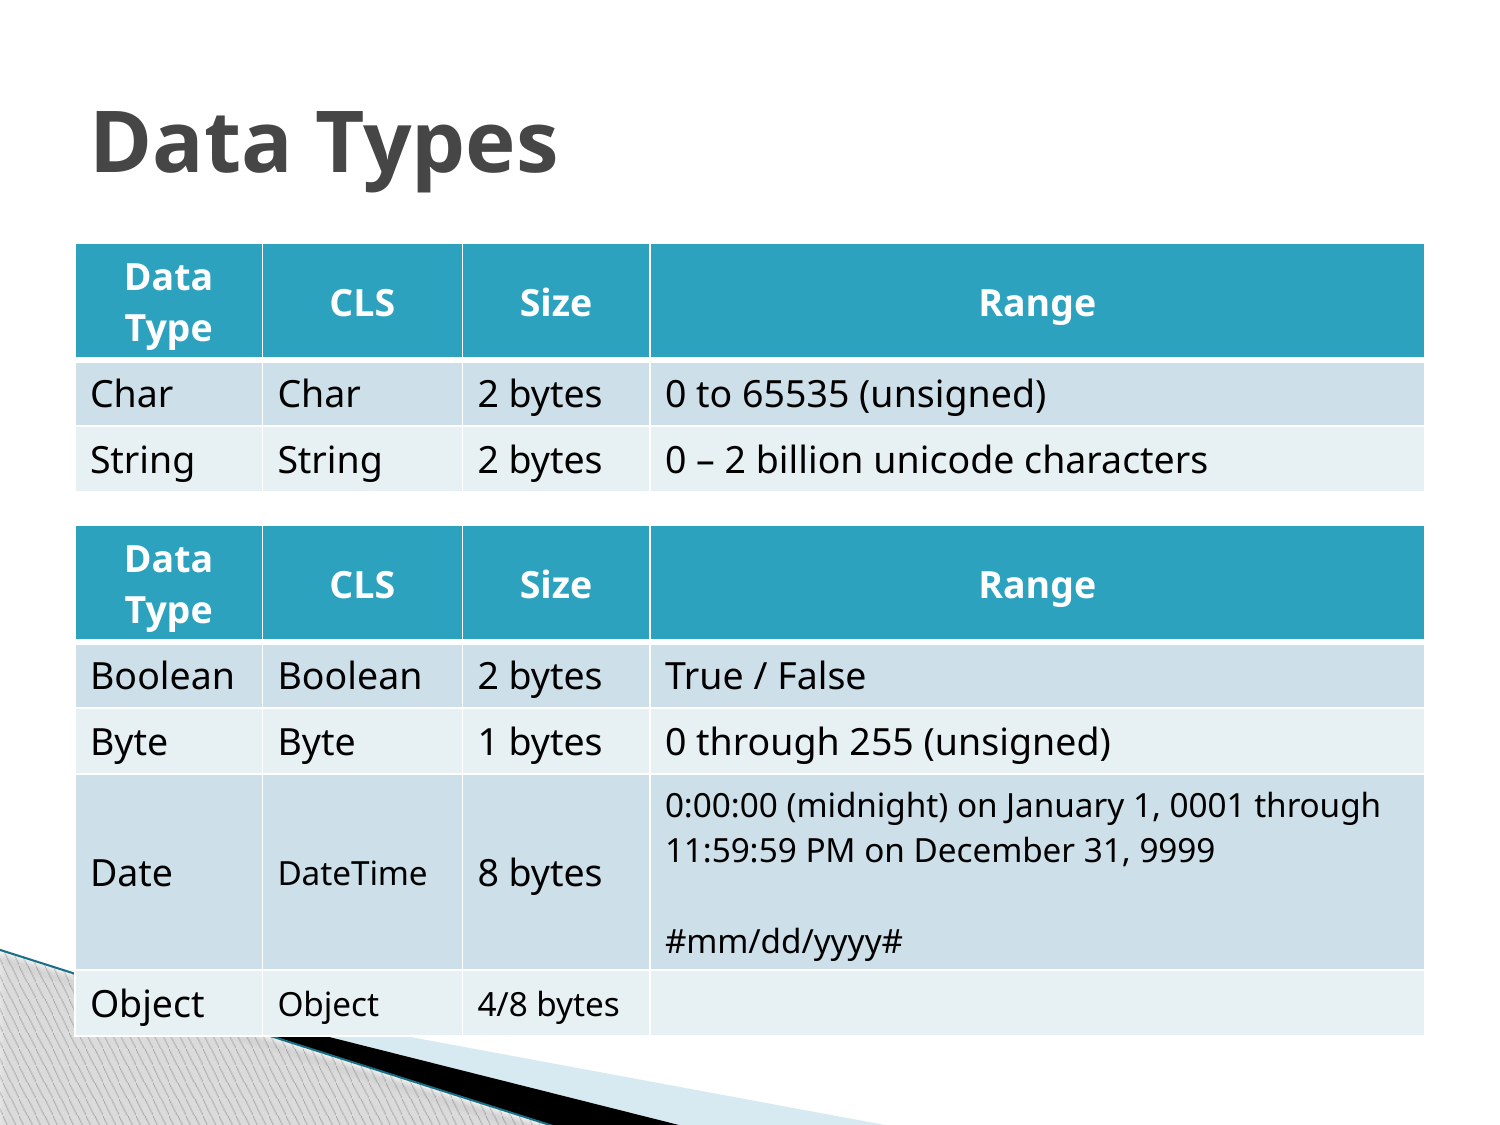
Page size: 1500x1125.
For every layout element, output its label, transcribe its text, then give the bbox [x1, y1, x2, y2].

table_cell 1 bytes [463, 709, 649, 773]
table_cell 2 bytes [463, 427, 649, 491]
table_header Data Type [76, 526, 262, 639]
table_cell 0:00:00 (midnight) on January 1, 0001 through 11:59:59 PM on December 31, 9999 #mm/dd/yyyy# [651, 775, 1424, 969]
table_cell True / False [651, 645, 1424, 707]
table_header Data Type [76, 244, 262, 357]
table_header Range [651, 526, 1424, 639]
table_cell Object [263, 971, 462, 1035]
table_header Range [651, 244, 1424, 357]
table_cell Char [76, 363, 262, 425]
table_cell Boolean [263, 645, 462, 707]
title Data Types [75, 45, 1425, 233]
table_cell Date [76, 775, 262, 969]
table_cell 0 to 65535 (unsigned) [651, 363, 1424, 425]
table_cell String [76, 427, 262, 491]
table_header Size [463, 244, 649, 357]
table_cell Byte [76, 709, 262, 773]
table_header CLS [263, 244, 462, 357]
table_cell 0 through 255 (unsigned) [651, 709, 1424, 773]
table_header Size [463, 526, 649, 639]
table_cell 2 bytes [463, 645, 649, 707]
table_cell String [263, 427, 462, 491]
table_cell 2 bytes [463, 363, 649, 425]
table_cell 0 – 2 billion unicode characters [651, 427, 1424, 491]
table_header CLS [263, 526, 462, 639]
table_cell DateTime [263, 775, 462, 969]
table_cell Char [263, 363, 462, 425]
table_cell 8 bytes [463, 775, 649, 969]
table_cell [651, 971, 1424, 1035]
table_cell 4/8 bytes [463, 971, 649, 1035]
table_cell Object [76, 971, 262, 1035]
table_cell Byte [263, 709, 462, 773]
table_cell Boolean [76, 645, 262, 707]
